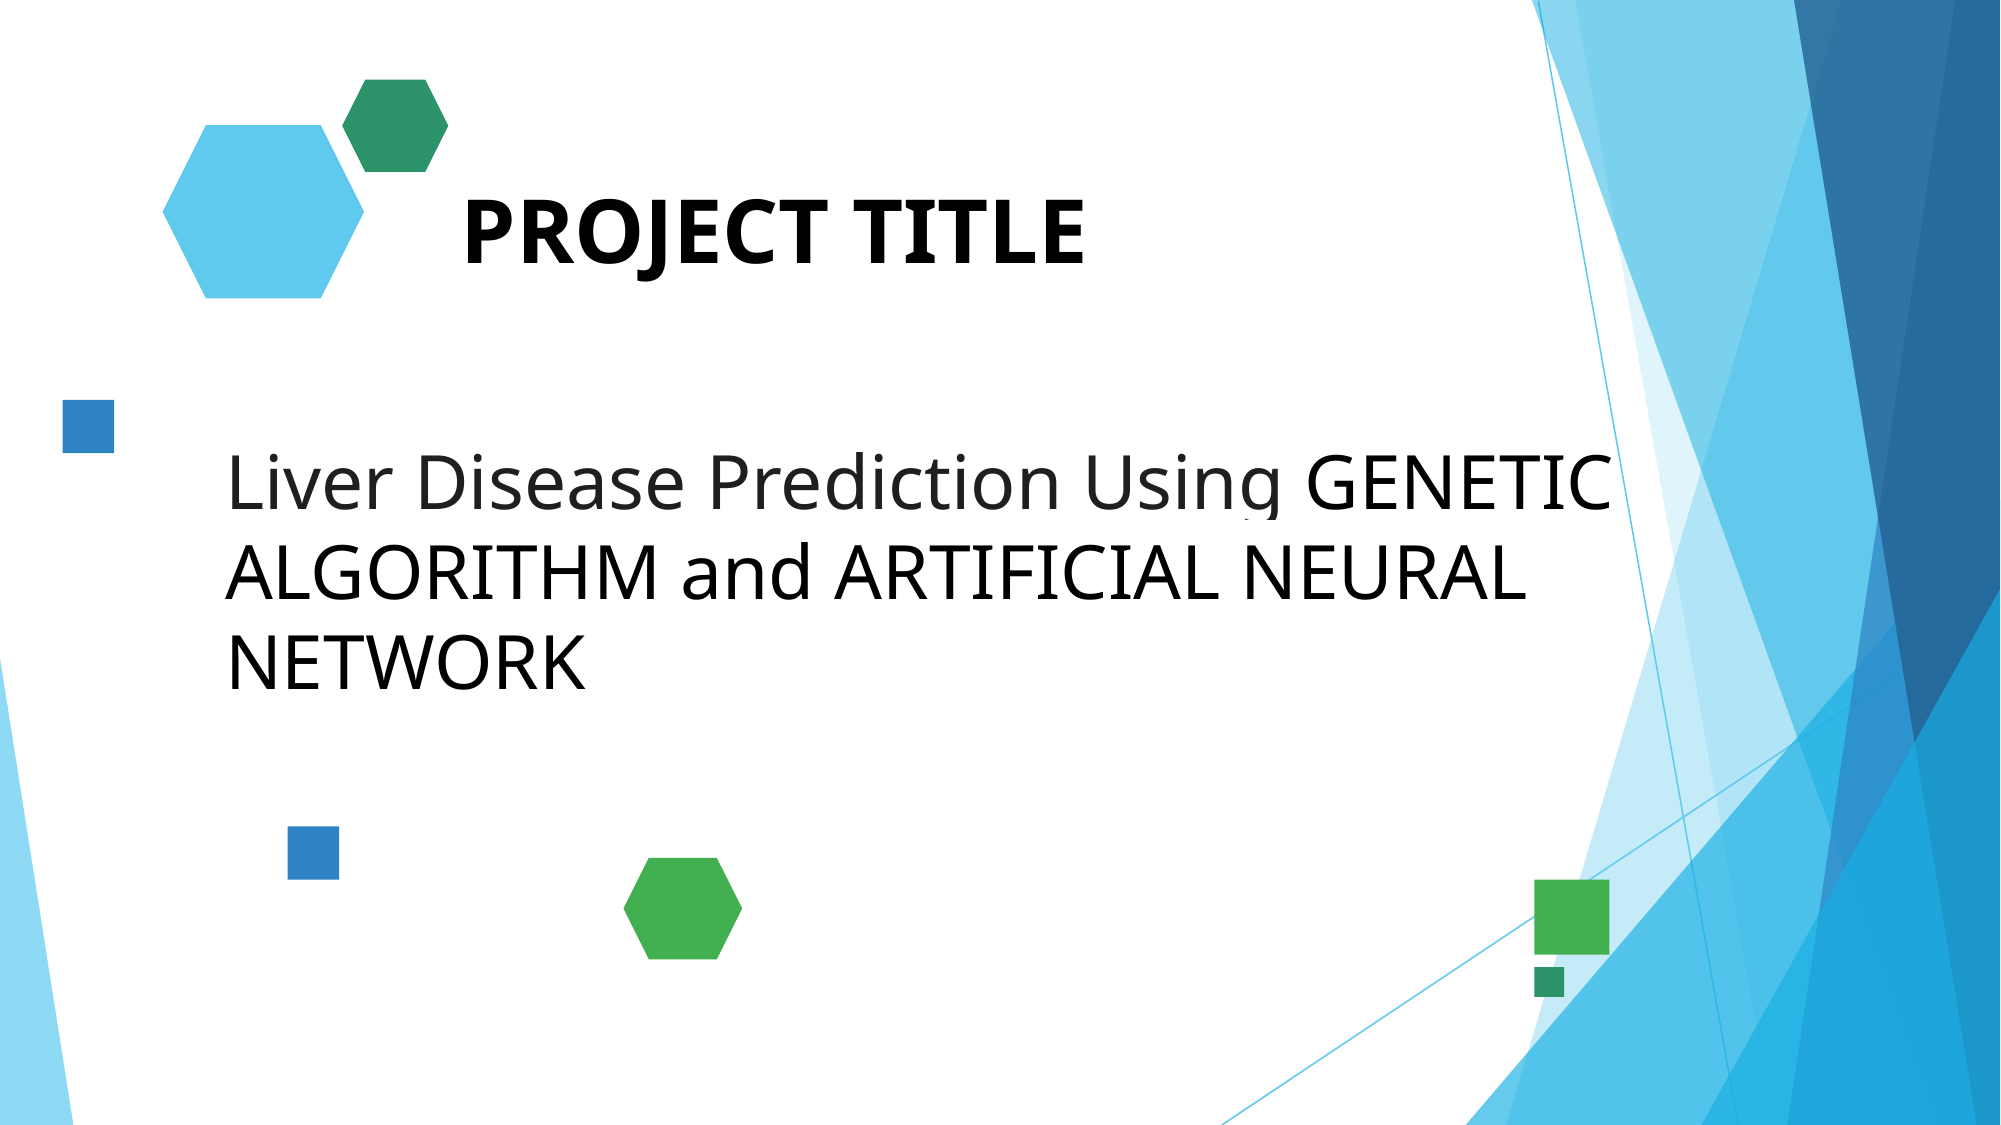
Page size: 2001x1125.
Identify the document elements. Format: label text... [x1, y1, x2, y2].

text_box [623, 857, 743, 960]
subtitle Liver Disease Prediction Using GENETIC ALGORITHM and ARTIFICIAL NEURAL NETWORK [225, 434, 1625, 708]
text_box [62, 399, 115, 454]
text_box [287, 826, 340, 880]
text_box [1534, 967, 1565, 997]
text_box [162, 79, 449, 299]
title PROJECT TITLE [460, 174, 1415, 283]
text_box [1534, 879, 1610, 955]
